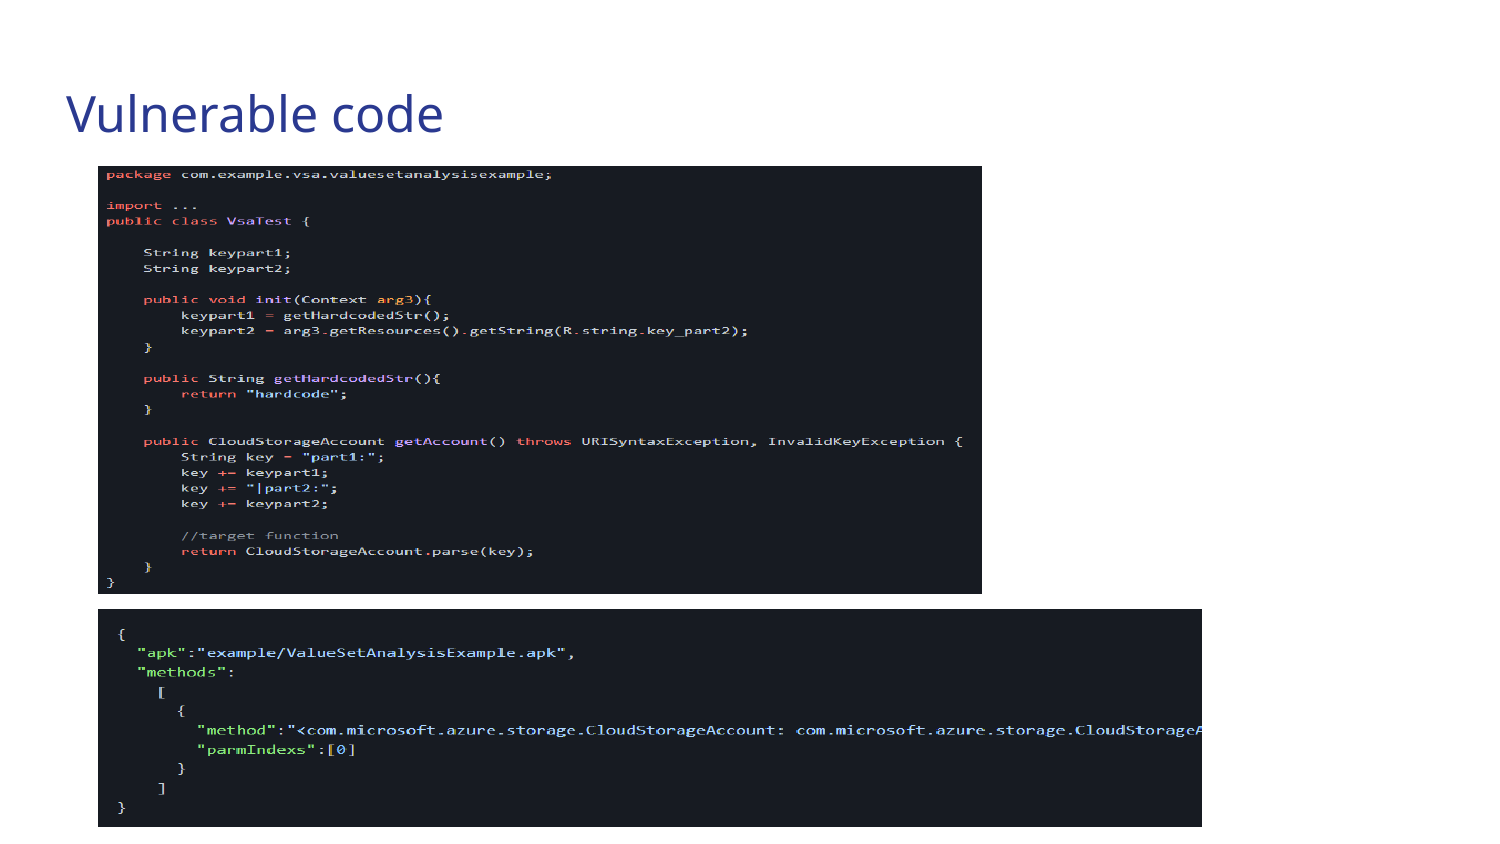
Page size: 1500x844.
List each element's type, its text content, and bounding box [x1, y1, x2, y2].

picture [98, 608, 1202, 827]
title Vulnerable code [51, 67, 1449, 167]
picture [98, 166, 983, 595]
